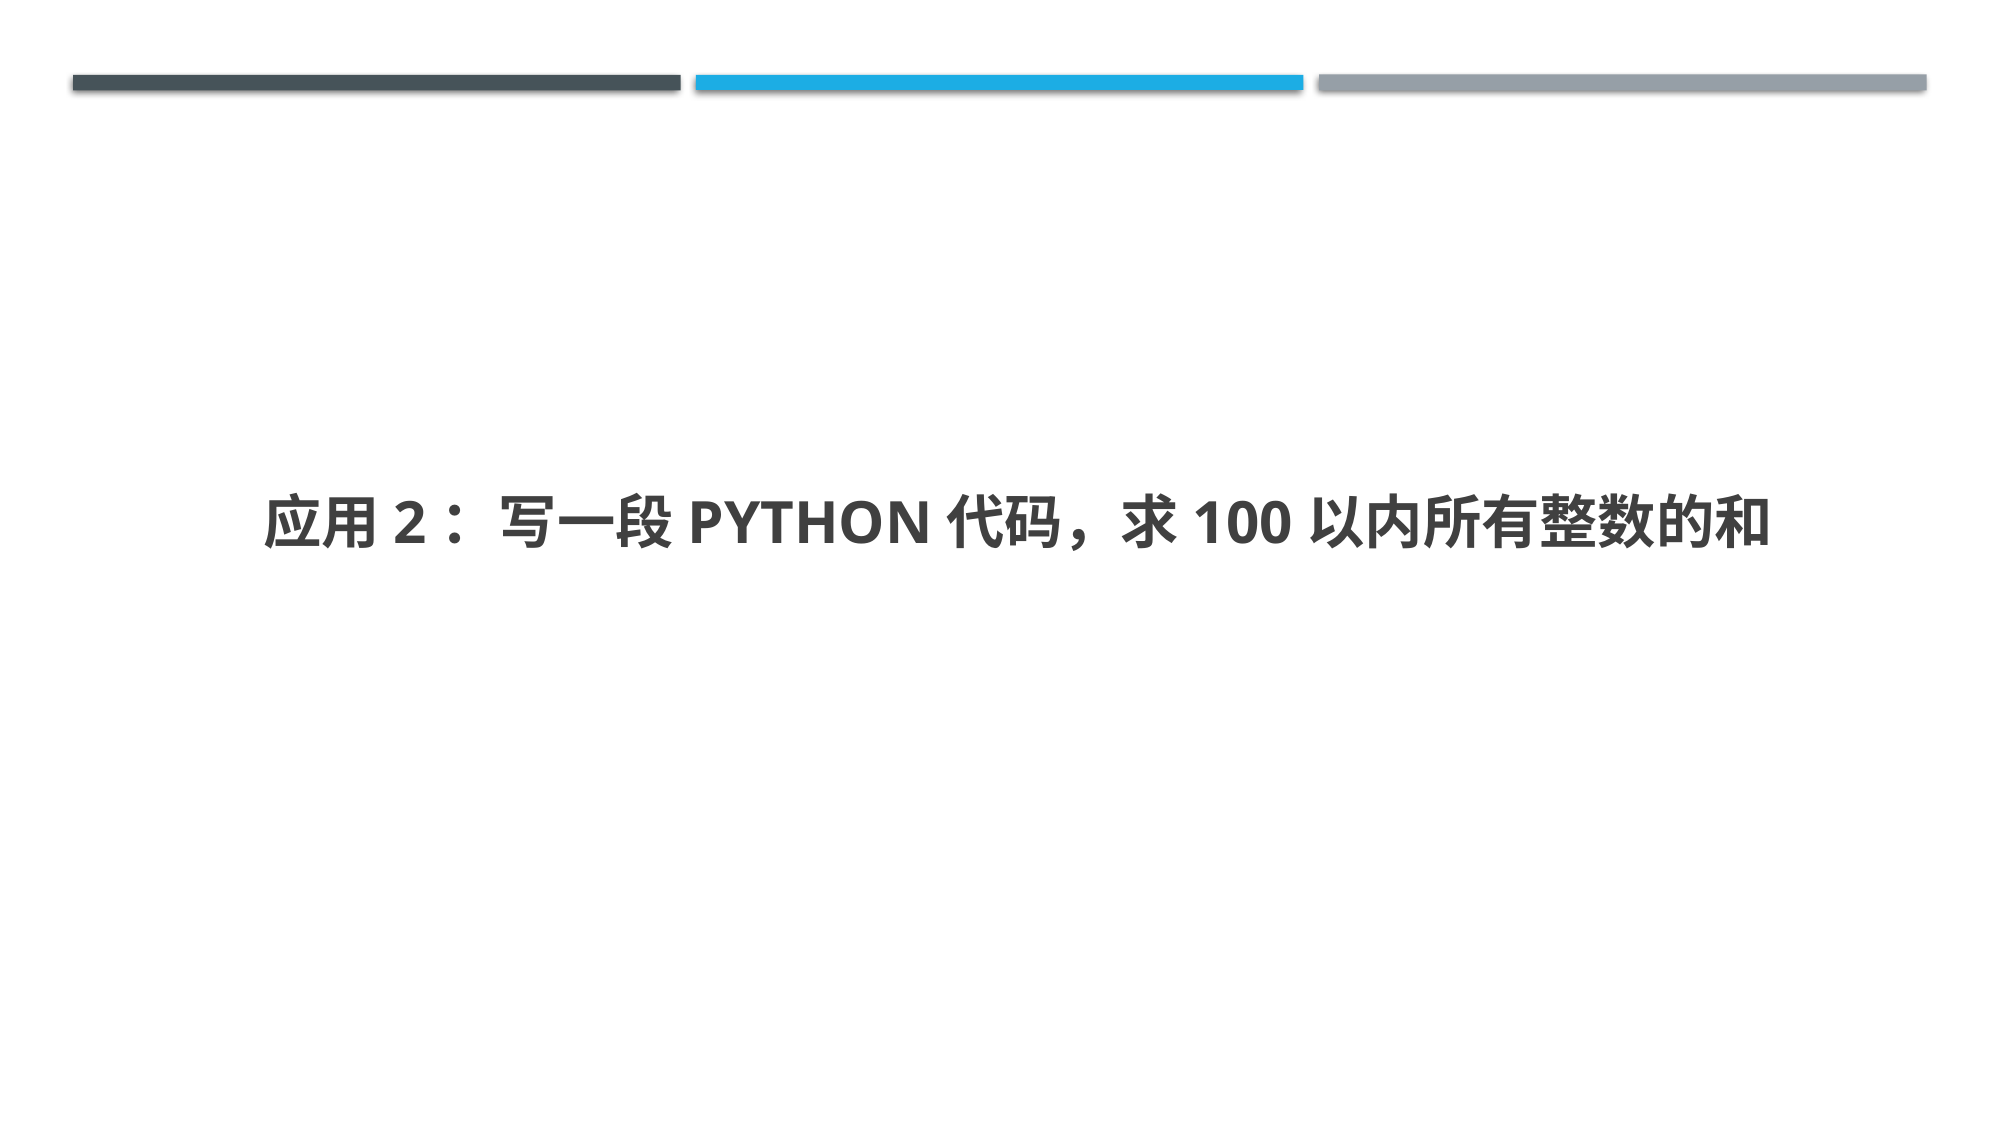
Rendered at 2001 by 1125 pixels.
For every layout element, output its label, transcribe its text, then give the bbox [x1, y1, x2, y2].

title 应用2：写一段python代码，求100以内所有整数的和 [248, 400, 2000, 563]
